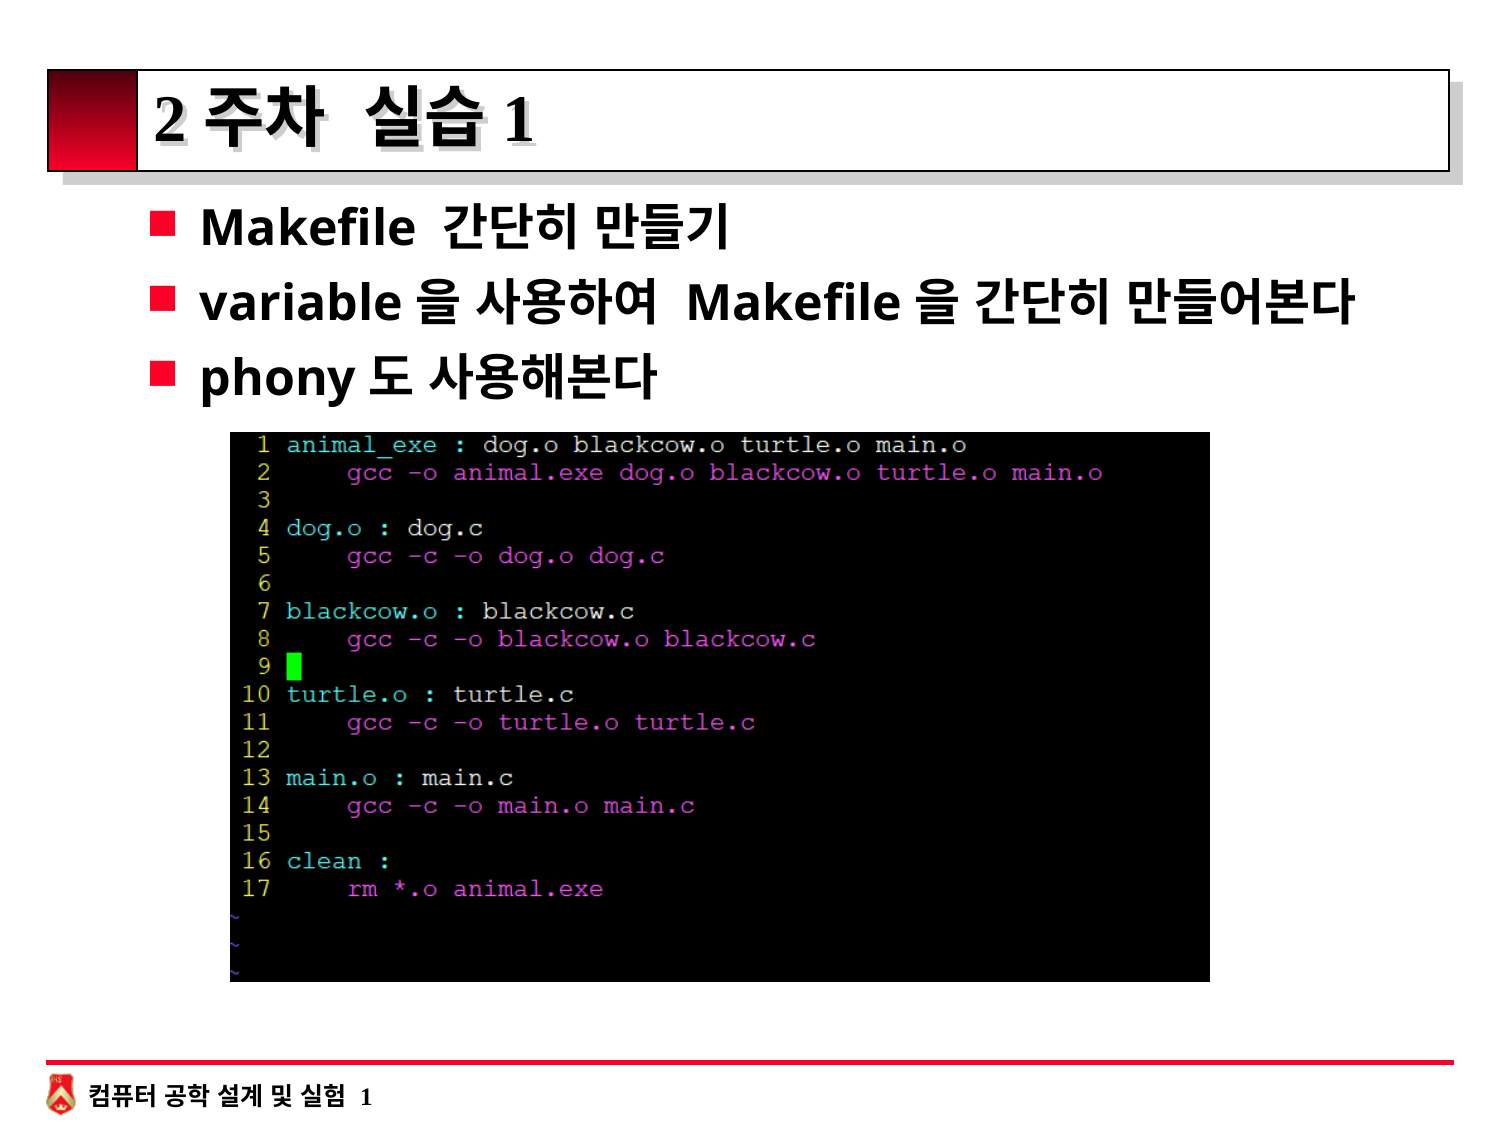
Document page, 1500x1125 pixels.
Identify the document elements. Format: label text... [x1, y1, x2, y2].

picture [44, 1068, 80, 1119]
title 2주차 실습1 [138, 65, 1455, 179]
list Makefile 간단히 만들기 variable을 사용하여 Makefile을 간단히 만들어본다 phony도 사용해본다 [137, 187, 1454, 985]
picture [229, 432, 1210, 982]
